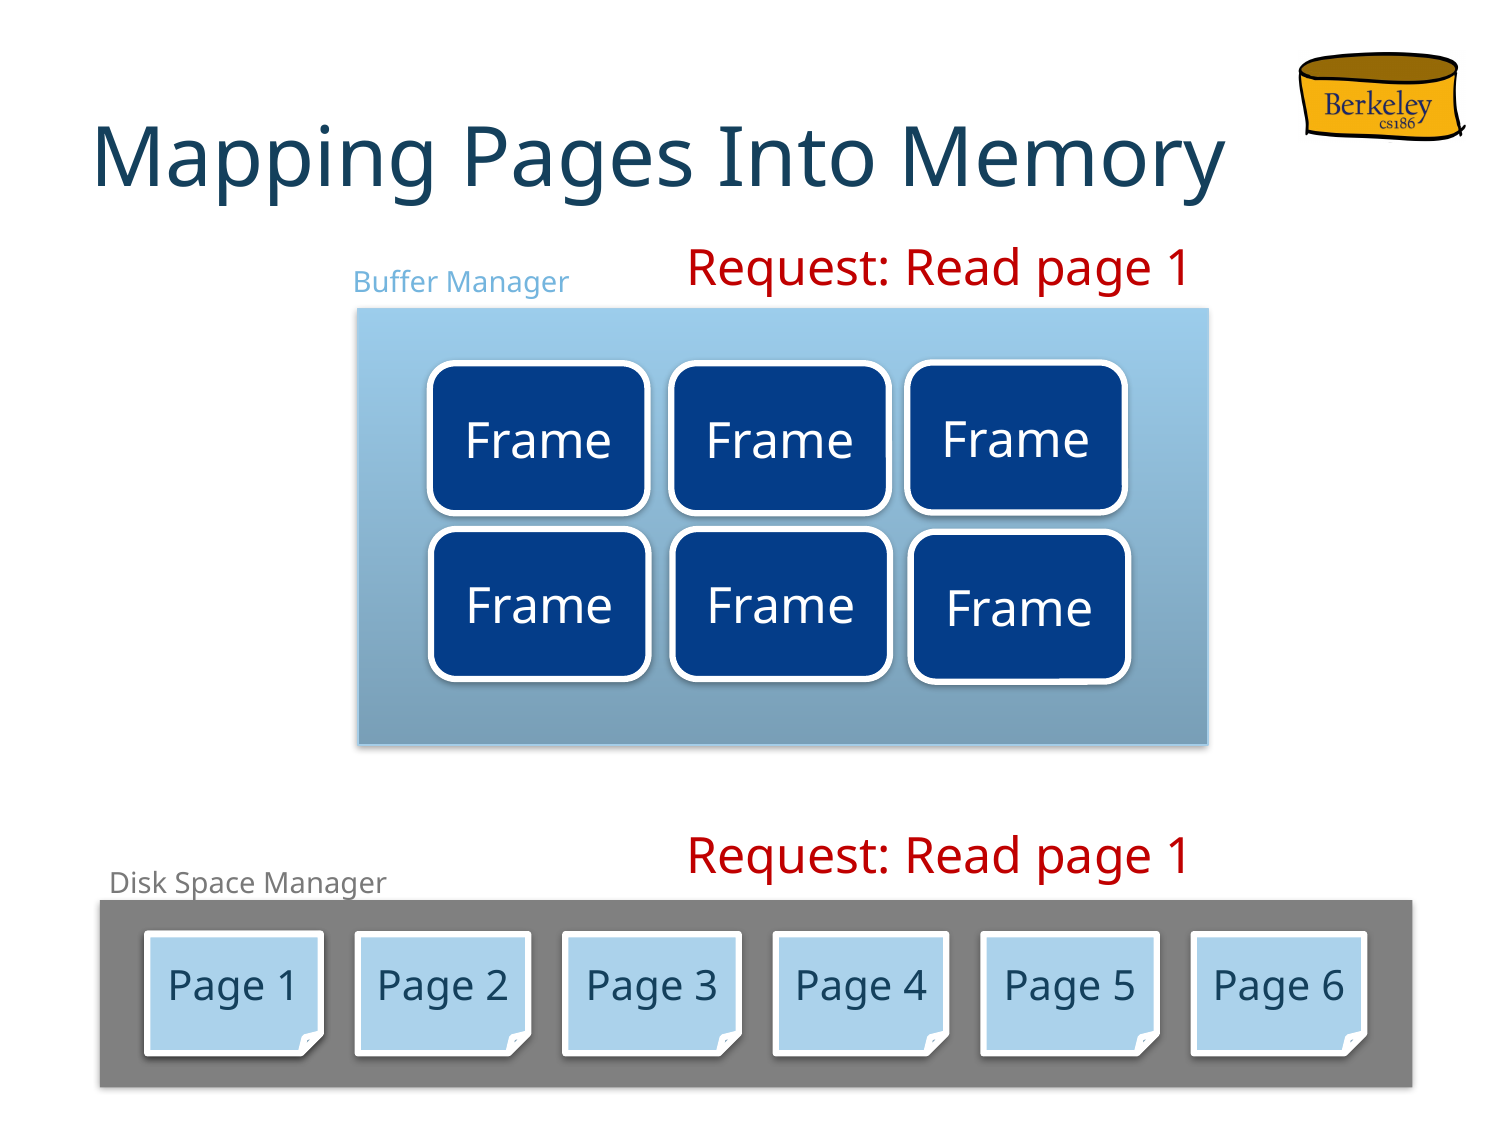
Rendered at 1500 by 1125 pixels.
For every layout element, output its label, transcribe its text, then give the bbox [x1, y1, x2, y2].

text_box Disk Space Manager [94, 857, 402, 908]
text_box Frame [904, 359, 1129, 516]
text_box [147, 933, 1365, 1054]
text_box Frame [907, 528, 1132, 685]
text_box Frame [427, 525, 652, 683]
text_box Frame [669, 525, 894, 683]
text_box Request: Read page 1 [671, 816, 1210, 891]
text_box Frame [426, 360, 651, 517]
text_box Frame [668, 360, 893, 517]
text_box [357, 308, 1208, 746]
text_box Buffer Manager [337, 256, 585, 307]
text_box [99, 900, 1413, 1088]
text_box Request: Read page 1 [671, 227, 1210, 303]
title Mapping Pages Into Memory [75, 51, 1425, 255]
picture [1298, 50, 1466, 143]
